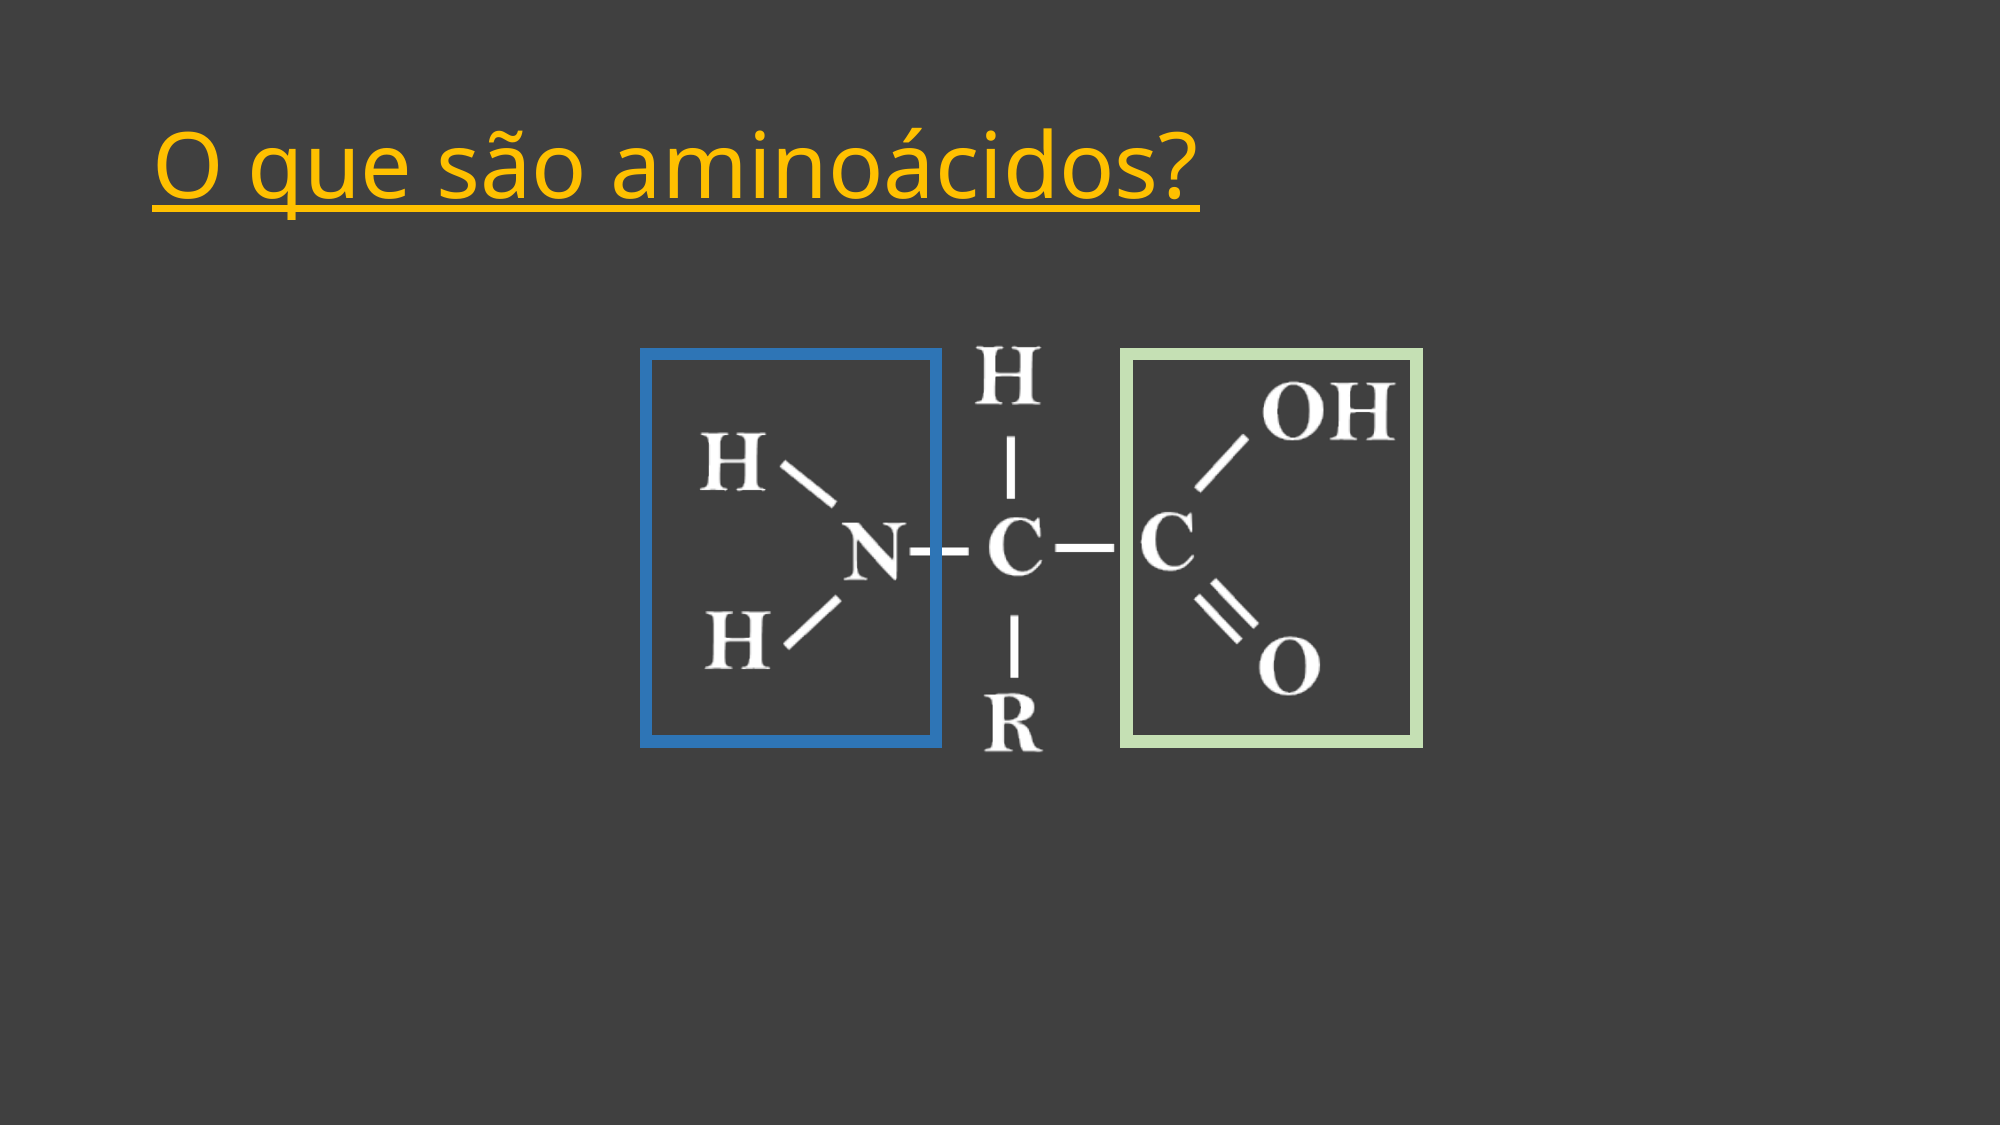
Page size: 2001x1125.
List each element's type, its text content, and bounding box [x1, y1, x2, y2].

picture [645, 294, 1452, 831]
title O que são aminoácidos? [137, 59, 1863, 278]
